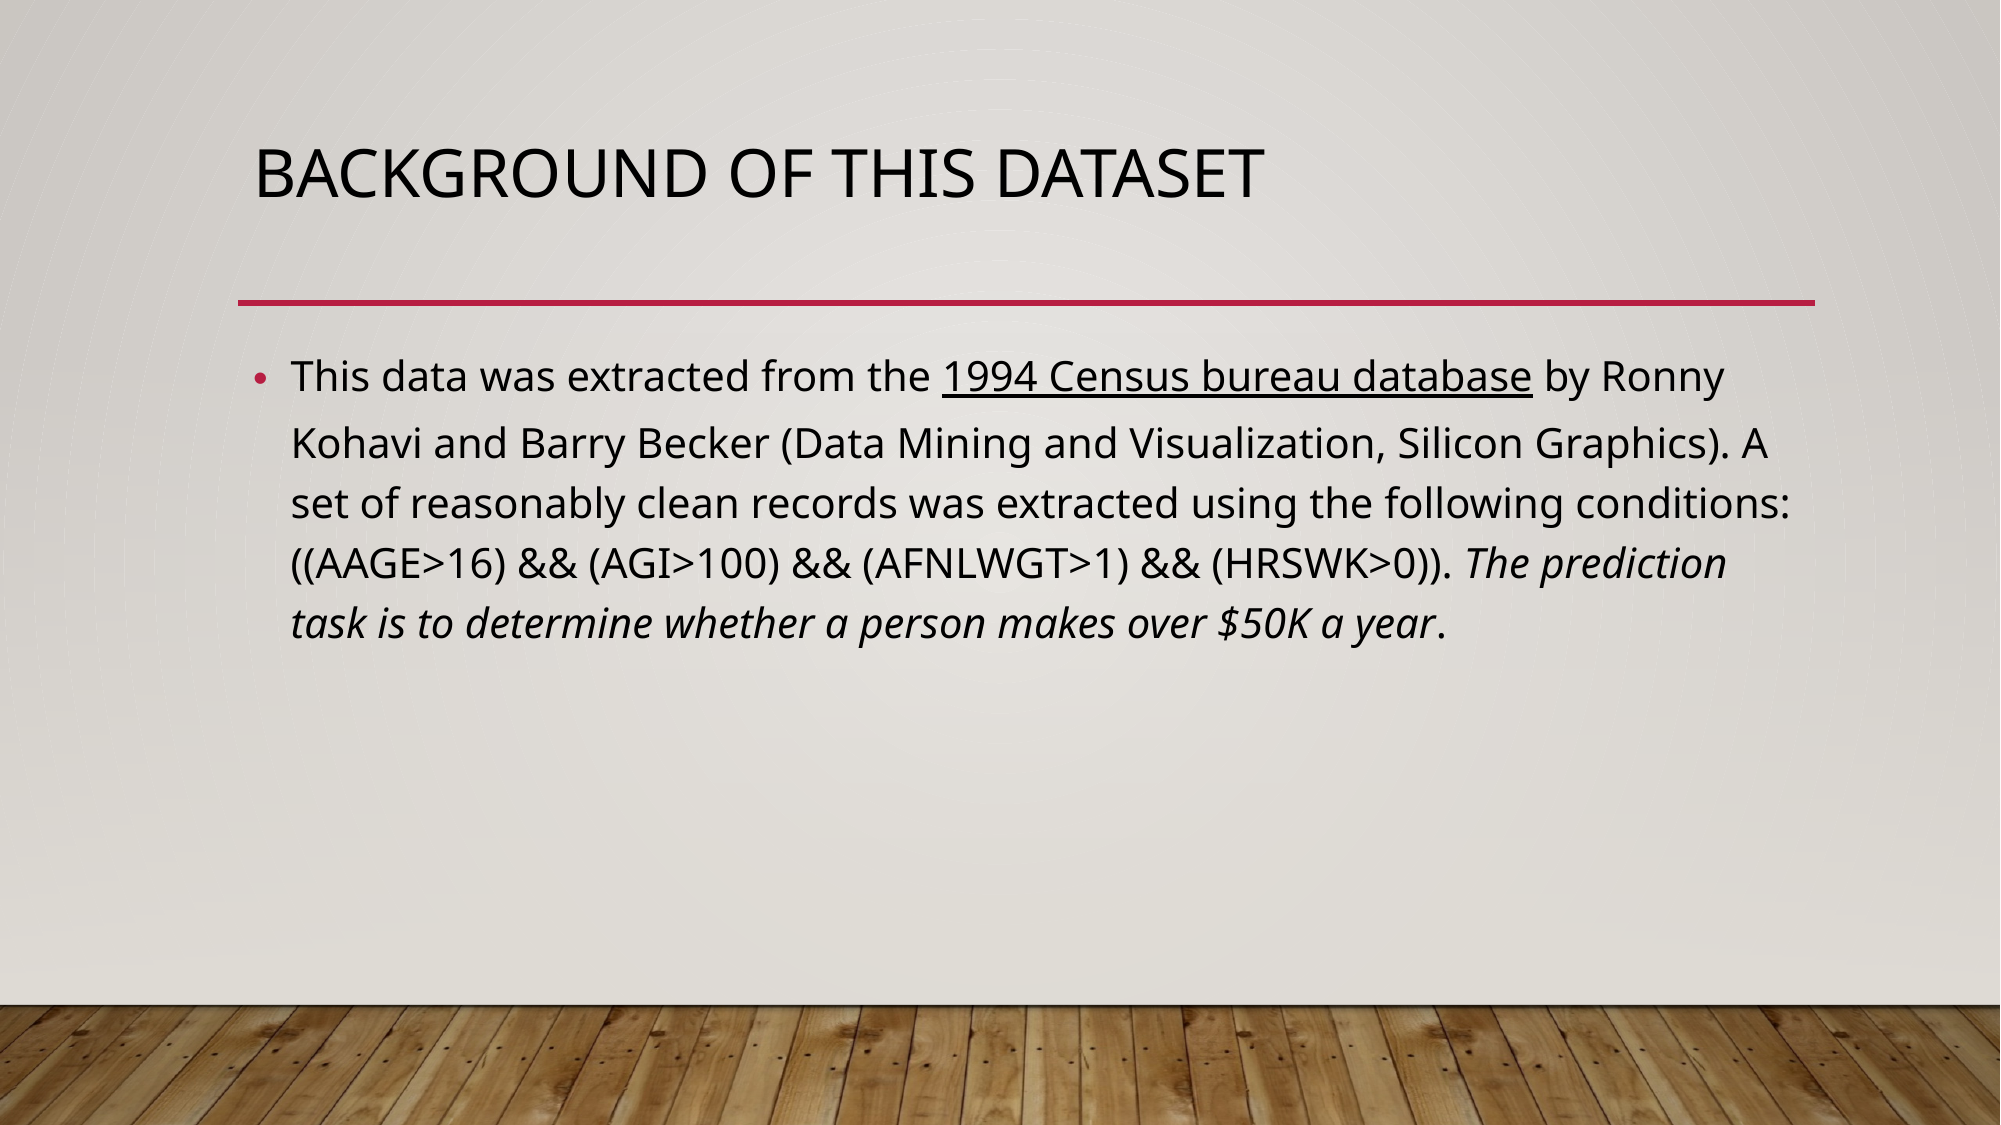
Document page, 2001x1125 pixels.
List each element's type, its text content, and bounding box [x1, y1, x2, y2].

list This data was extracted from the 1994 Census bureau database by Ronny Kohavi and Barry Becker (Data Mining and Visualization, Silicon Graphics). A set of reasonably clean records was extracted using the following conditions: ((AAGE>16) && (AGI>100) && (AFNLWGT>1) && (HRSWK>0)). The prediction task is to determine whether a person makes over $50K a year. [238, 330, 1814, 897]
title Background of this dataset [238, 131, 1814, 305]
picture [0, 1005, 2000, 1125]
